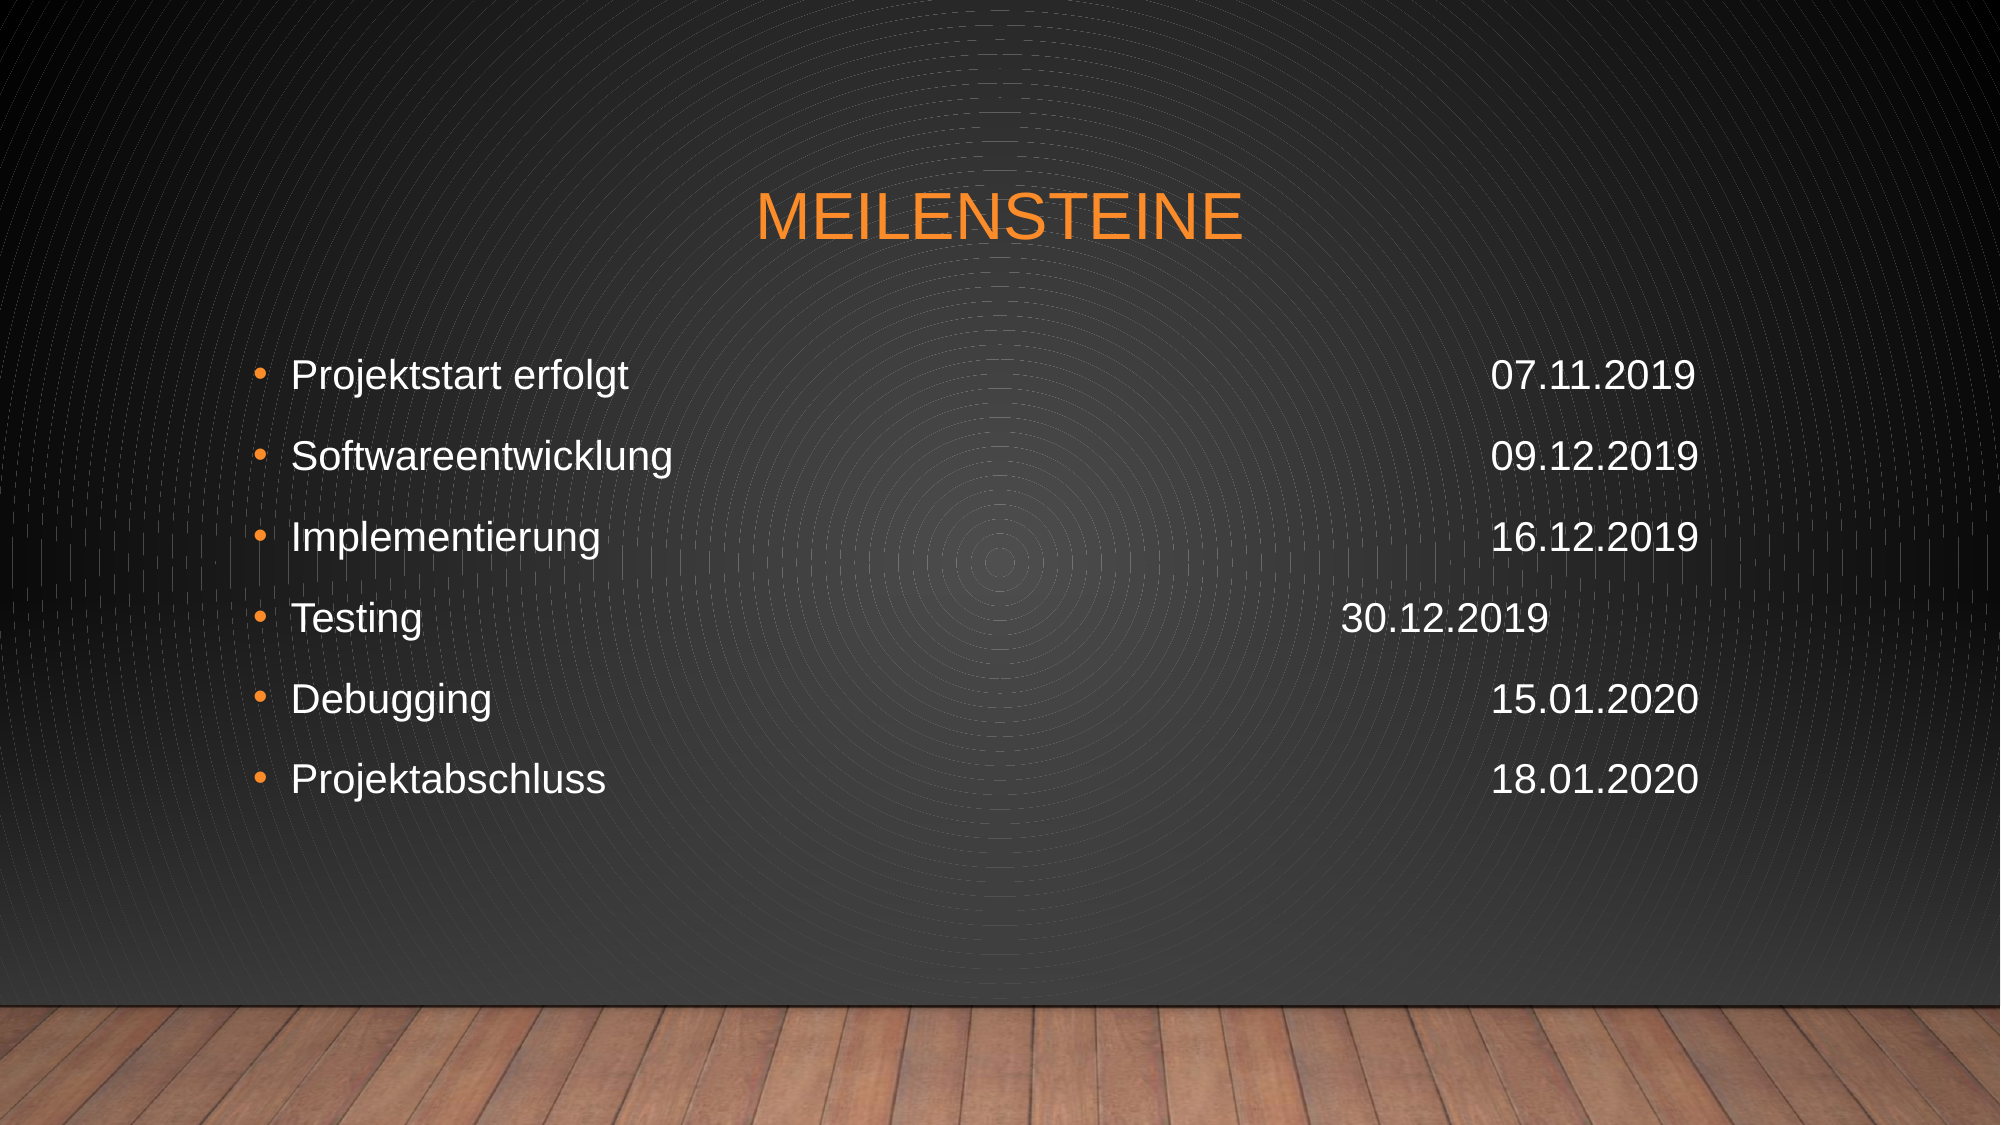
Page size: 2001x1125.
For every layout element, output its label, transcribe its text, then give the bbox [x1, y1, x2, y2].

list Projektstart erfolgt 07.11.2019 Softwareentwicklung 09.12.2019 Implementierung 16.12.2019 Testing 30.12.2019 Debugging 15.01.2020 Projektabschluss 18.01.2020 [238, 330, 1763, 897]
title Meilensteine [238, 131, 1763, 305]
picture [0, 1005, 2000, 1125]
